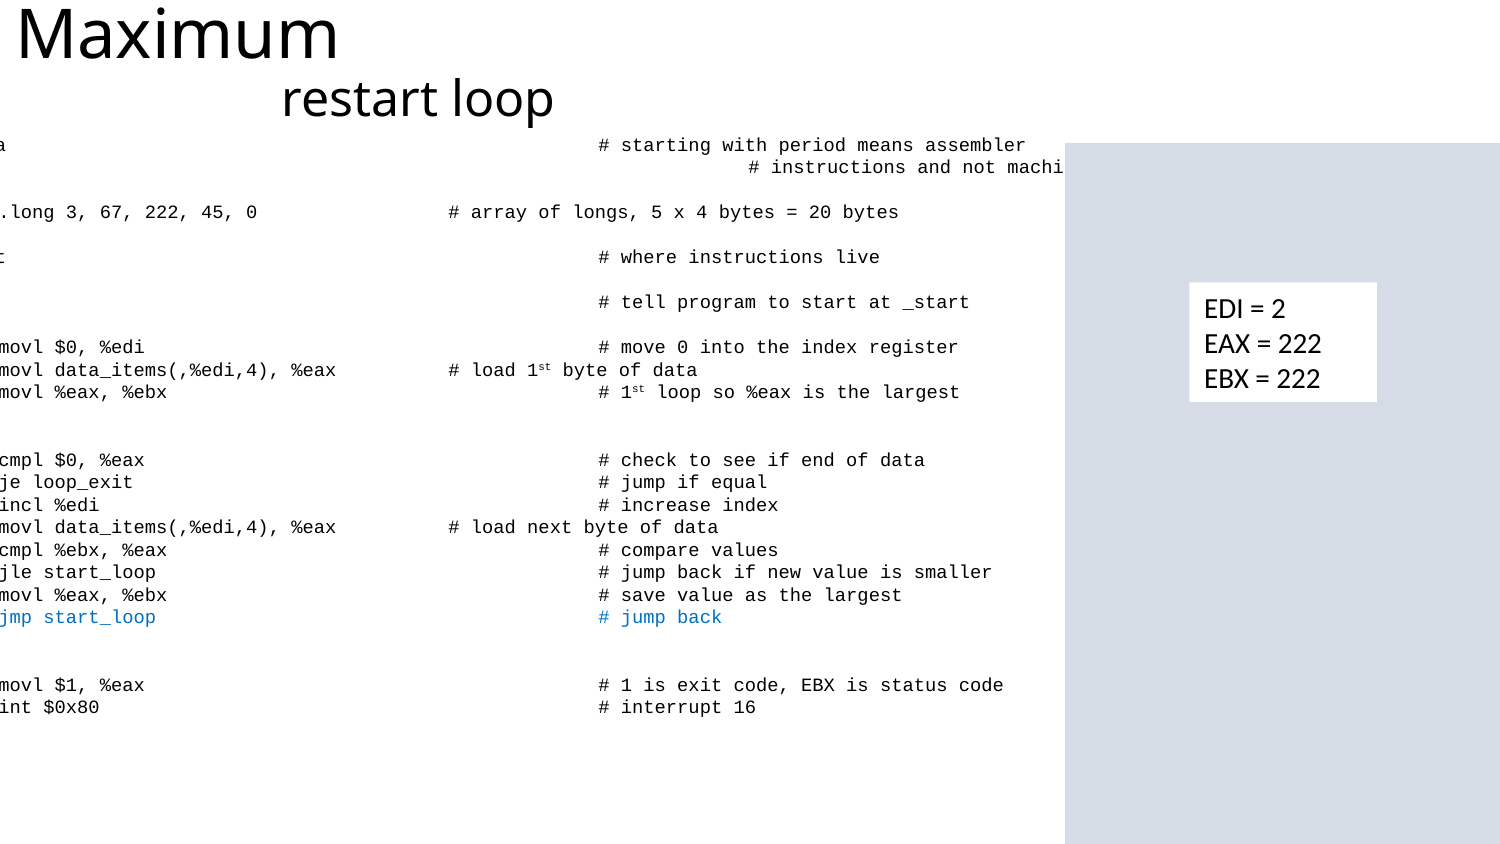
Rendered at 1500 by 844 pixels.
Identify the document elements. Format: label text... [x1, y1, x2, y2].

text_box EDI = 2 EAX = 222 EBX = 222 [1189, 282, 1377, 402]
text_box [1065, 143, 1500, 844]
text_box Maximum restart loop [0, 0, 1500, 145]
text_box .section .data # starting with period means assembler # instructions and not machine code data_items: .long 3, 67, 222, 45, 0 # array of longs, 5 x 4 bytes = 20 bytes .section .text # where instructions live .globl _start # tell program to start at _start _start: movl $0, %edi # move 0 into the index register movl data_items(,%edi,4), %eax # load 1st byte of data movl %eax, %ebx # 1st loop so %eax is the largest start_loop: cmpl $0, %eax # check to see if end of data je loop_exit # jump if equal incl %edi # increase index movl data_items(,%edi,4), %eax # load next byte of data cmpl %ebx, %eax # compare values jle start_loop # jump back if new value is smaller movl %eax, %ebx # save value as the largest jmp start_loop # jump back loop_exit: movl $1, %eax # 1 is exit code, EBX is status code int $0x80 # interrupt 16 [0, 145, 1065, 725]
